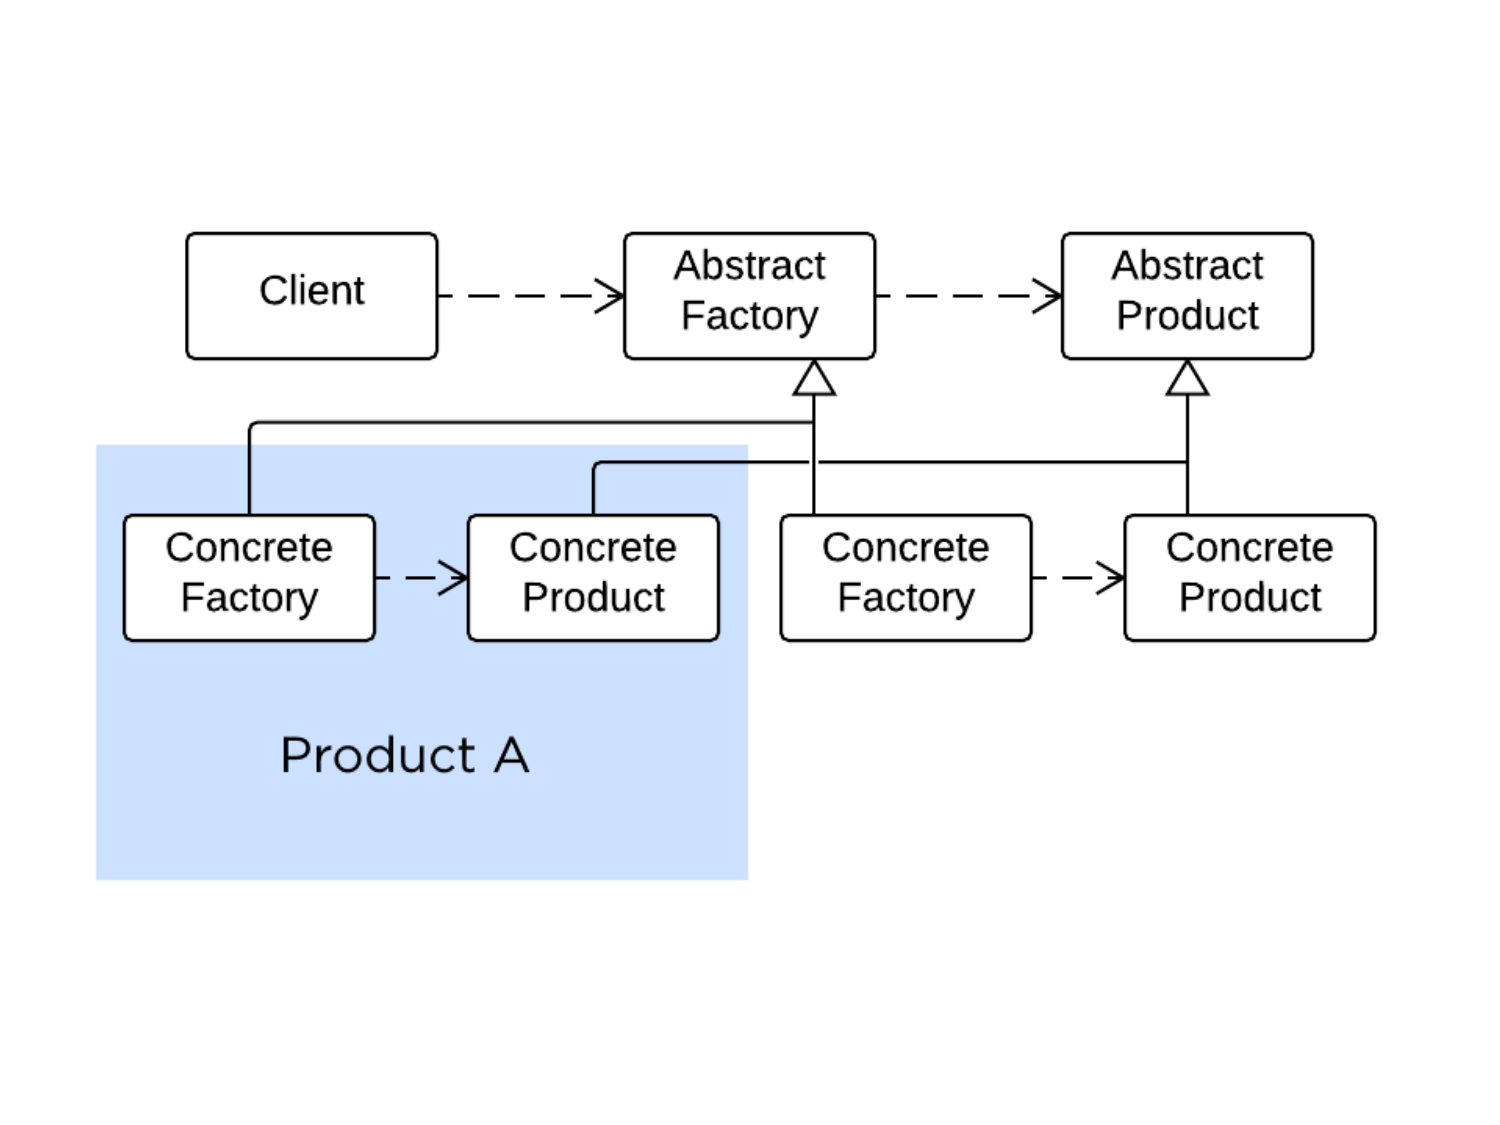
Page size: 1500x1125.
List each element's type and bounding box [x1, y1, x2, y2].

picture [62, 171, 1438, 954]
